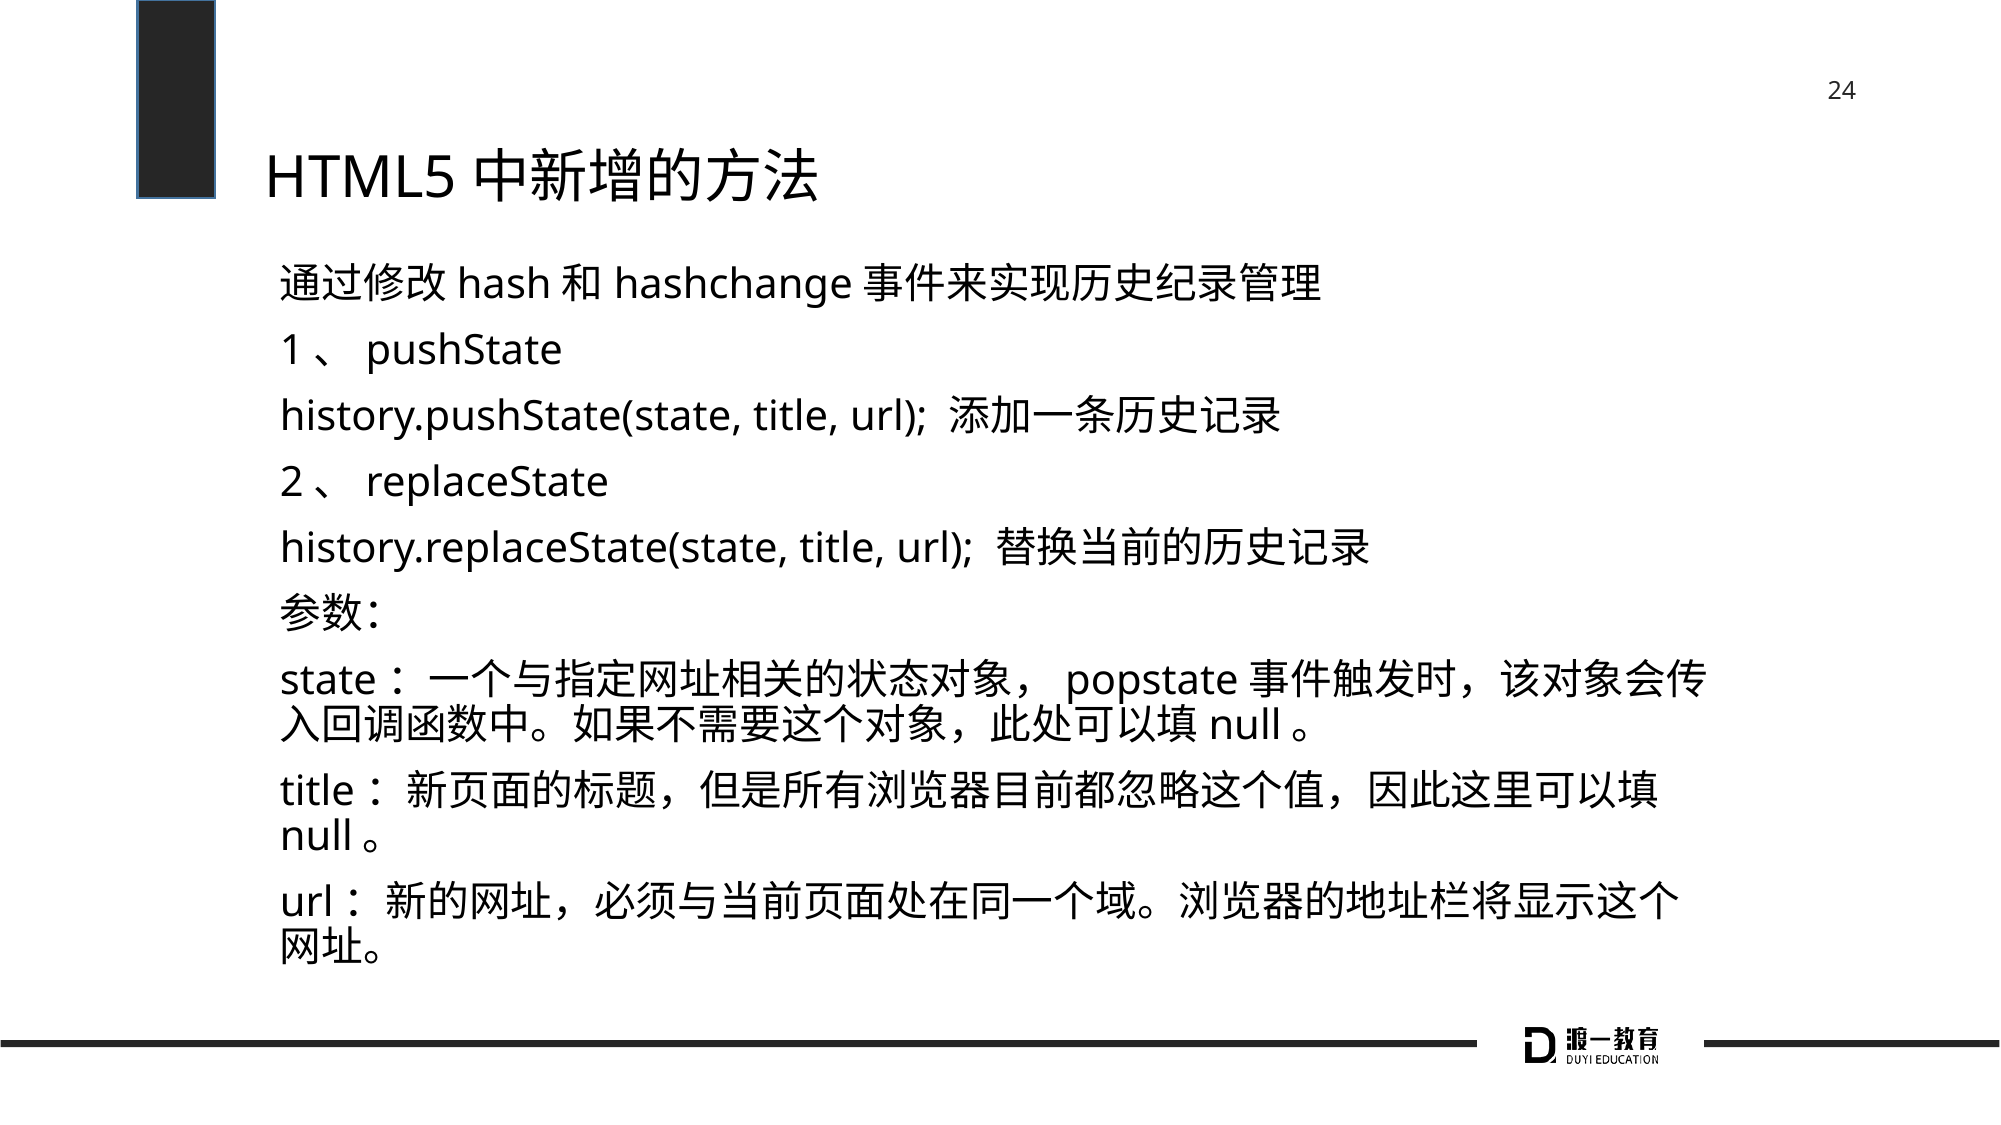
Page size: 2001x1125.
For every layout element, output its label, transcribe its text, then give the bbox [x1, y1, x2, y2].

subtitle 通过修改hash和hashchange事件来实现历史纪录管理 1、pushState history.pushState(state, title, url); 添加一条历史记录 2、replaceState history.replaceState(state, title, url); 替换当前的历史记录 参数： state：一个与指定网址相关的状态对象，popstate事件触发时，该对象会传入回调函数中。如果不需要这个对象，此处可以填null。 title：新页面的标题，但是所有浏览器目前都忽略这个值，因此这里可以填null。 url：新的网址，必须与当前页面处在同一个域。浏览器的地址栏将显示这个网址。 [249, 247, 1750, 1032]
picture [1502, 1032, 1679, 1081]
title HTML5中新增的方法 [249, 93, 1750, 218]
